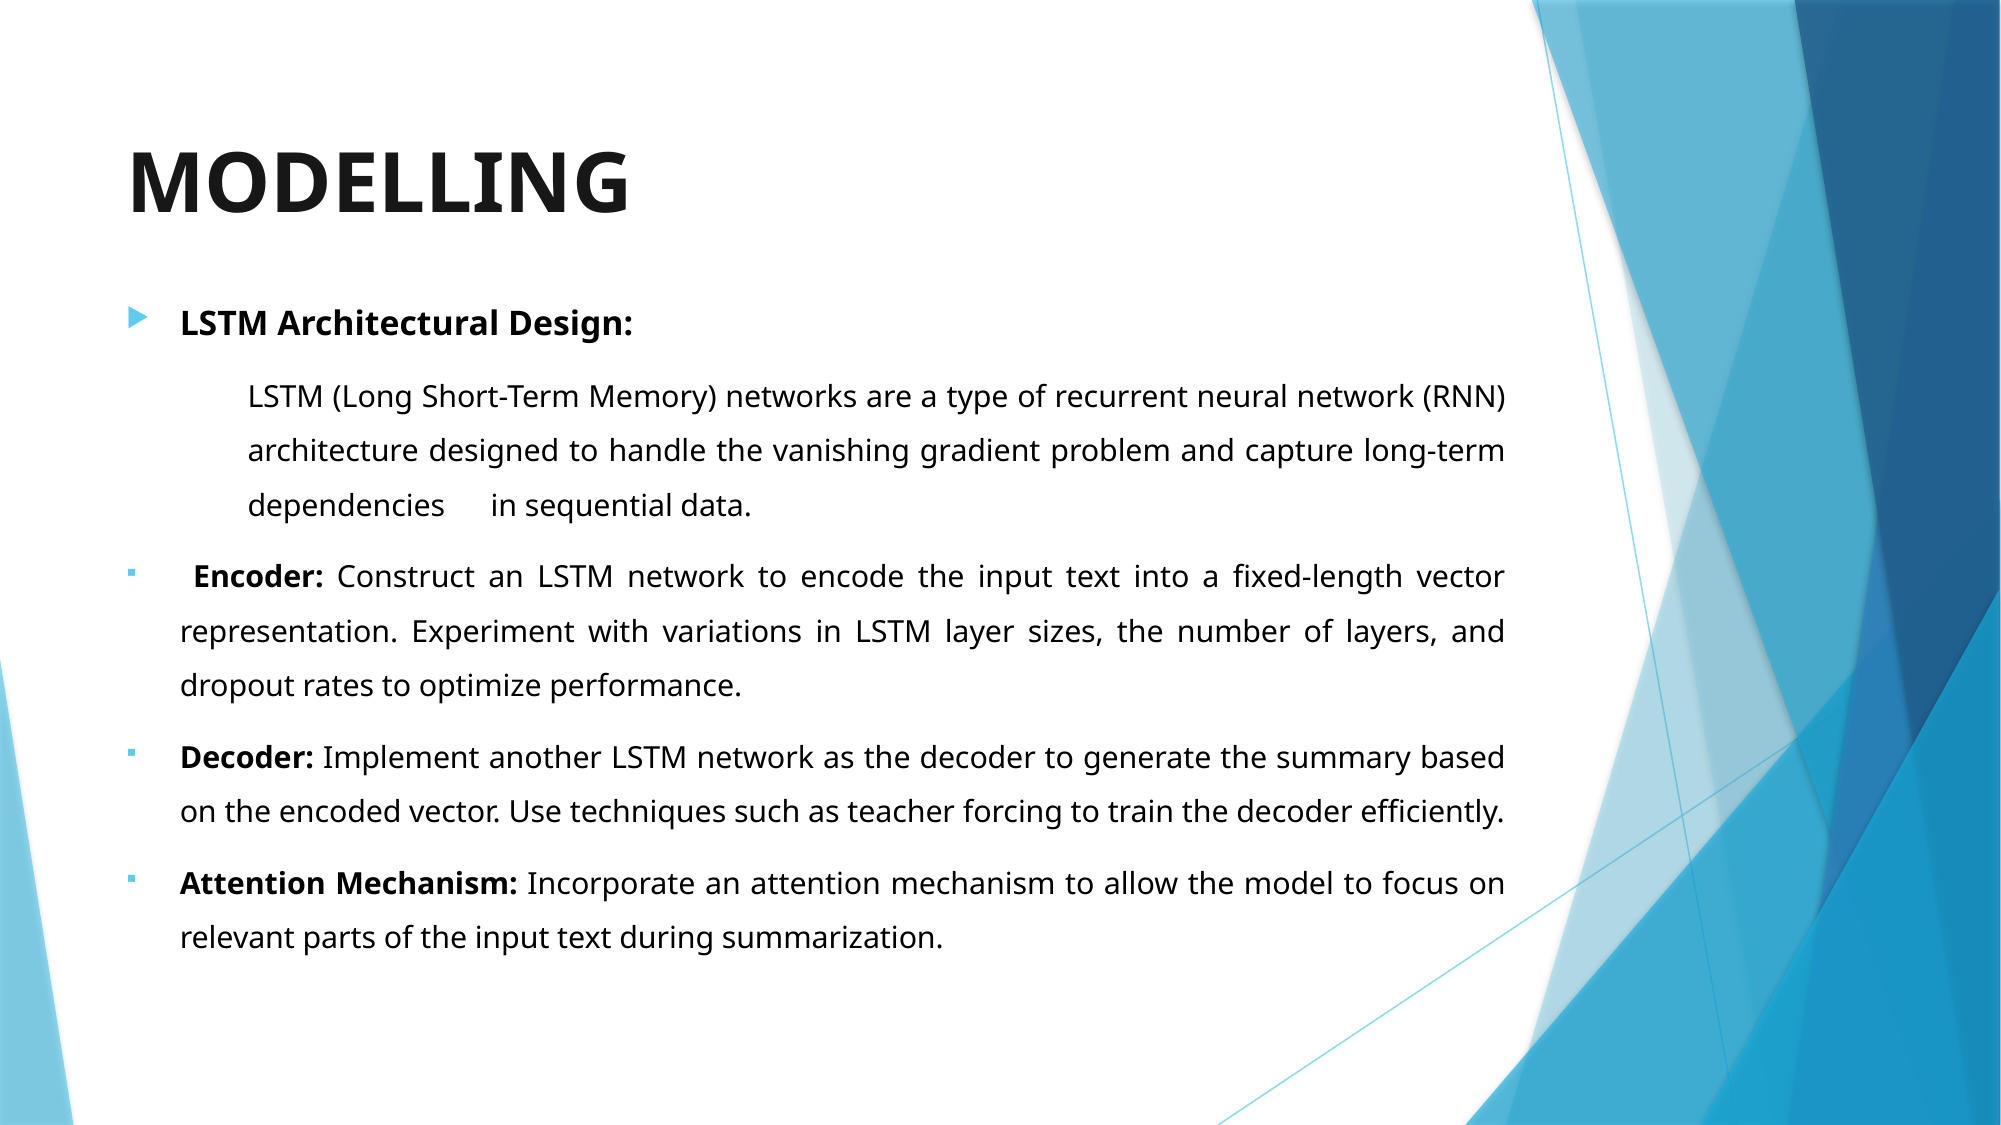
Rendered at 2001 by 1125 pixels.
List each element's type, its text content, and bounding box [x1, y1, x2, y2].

list LSTM Architectural Design: LSTM (Long Short-Term Memory) networks are a type of recurrent neural network (RNN) architecture designed to handle the vanishing gradient problem and capture long-term dependencies in sequential data. Encoder: Construct an LSTM network to encode the input text into a fixed-length vector representation. Experiment with variations in LSTM layer sizes, the number of layers, and dropout rates to optimize performance. Decoder: Implement another LSTM network as the decoder to generate the summary based on the encoded vector. Use techniques such as teacher forcing to train the decoder efficiently. Attention Mechanism: Incorporate an attention mechanism to allow the model to focus on relevant parts of the input text during summarization. [111, 293, 1522, 992]
title MODELLING [111, 121, 1522, 266]
